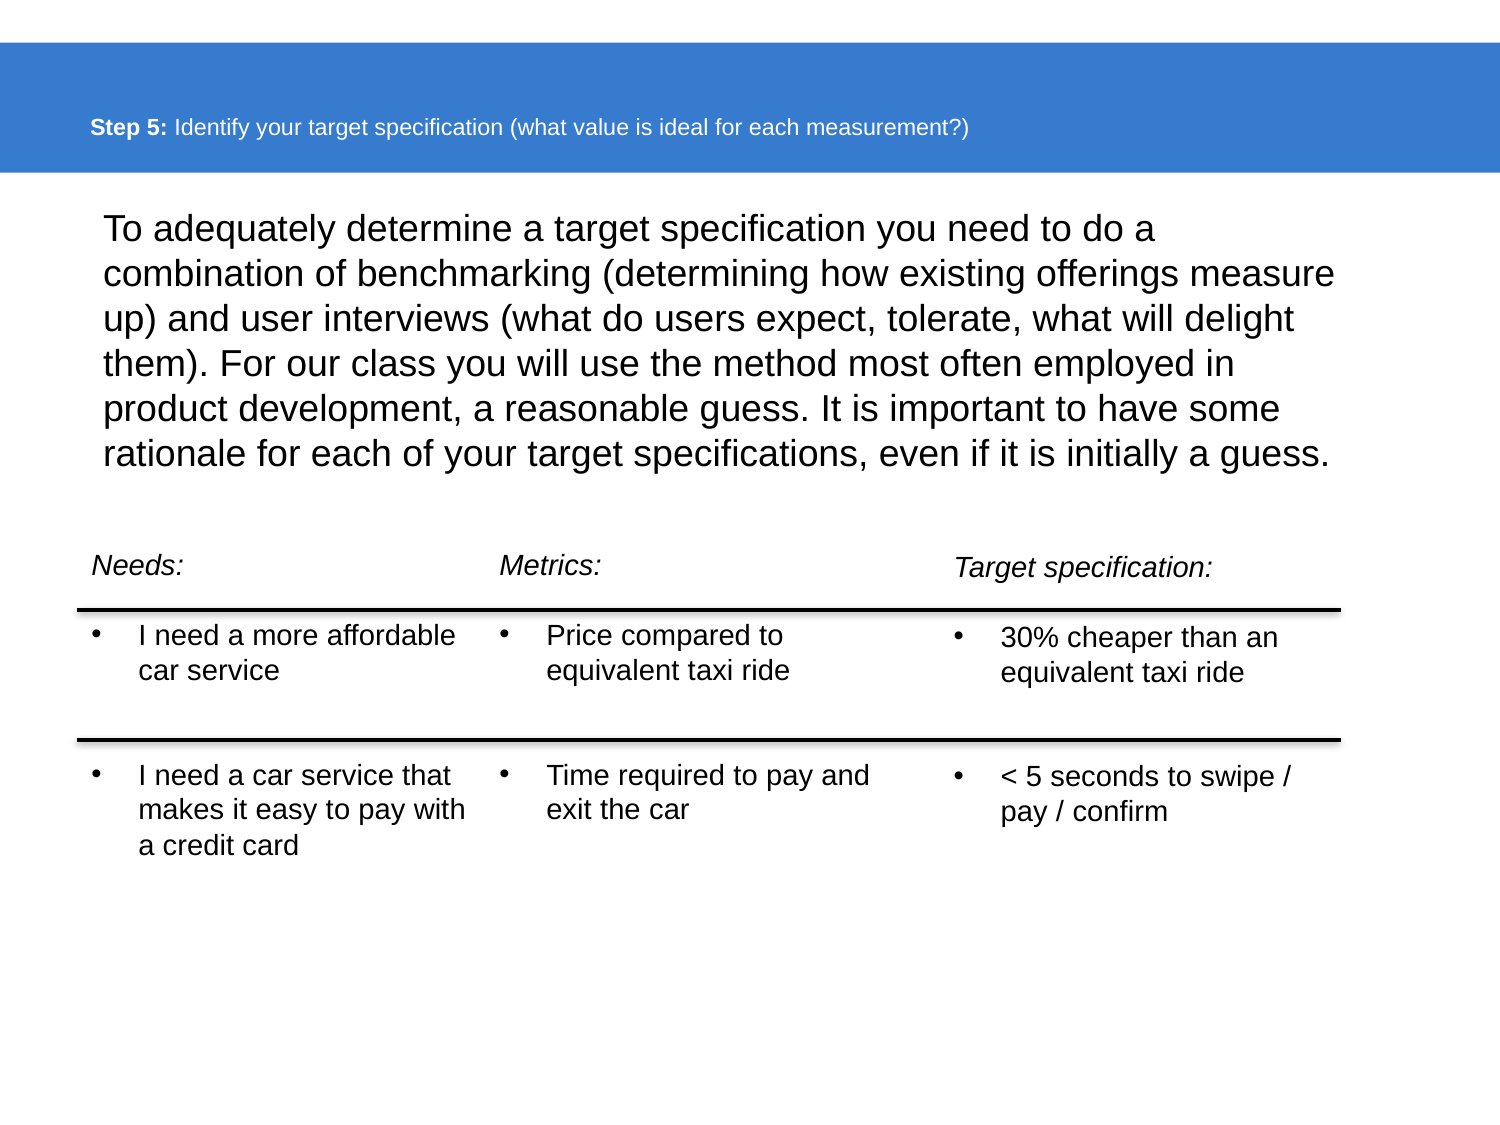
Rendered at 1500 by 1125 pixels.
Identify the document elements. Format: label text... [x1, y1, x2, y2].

text_box Needs: I need a more affordable car service I need a car service that makes it easy to pay with a credit card [76, 749, 491, 904]
text_box Target specification: 30% cheaper than an equivalent taxi ride < 5 seconds to swipe / pay / confirm [938, 540, 1350, 870]
text_box Metrics: Price compared to equivalent taxi ride Time required to pay and exit the car [484, 620, 896, 736]
text_box Needs: I need a more affordable car service I need a car service that makes it easy to pay with a credit card [76, 538, 484, 607]
title Step 5: Identify your target specification (what value is ideal for each measurement?) [75, 104, 1247, 232]
text_box Metrics: Price compared to equivalent taxi ride Time required to pay and exit the car [484, 538, 896, 606]
text_box Needs: I need a more affordable car service I need a car service that makes it easy to pay with a credit card [76, 619, 484, 737]
text_box To adequately determine a target specification you need to do a combination of benchmarking (determining how existing offerings measure up) and user interviews (what do users expect, tolerate, what will delight them). For our class you will use the method most often employed in product development, a reasonable guess. It is important to have some rationale for each of your target specifications, even if it is initially a guess. [88, 196, 1365, 481]
text_box Metrics: Price compared to equivalent taxi ride Time required to pay and exit the car [484, 750, 896, 869]
